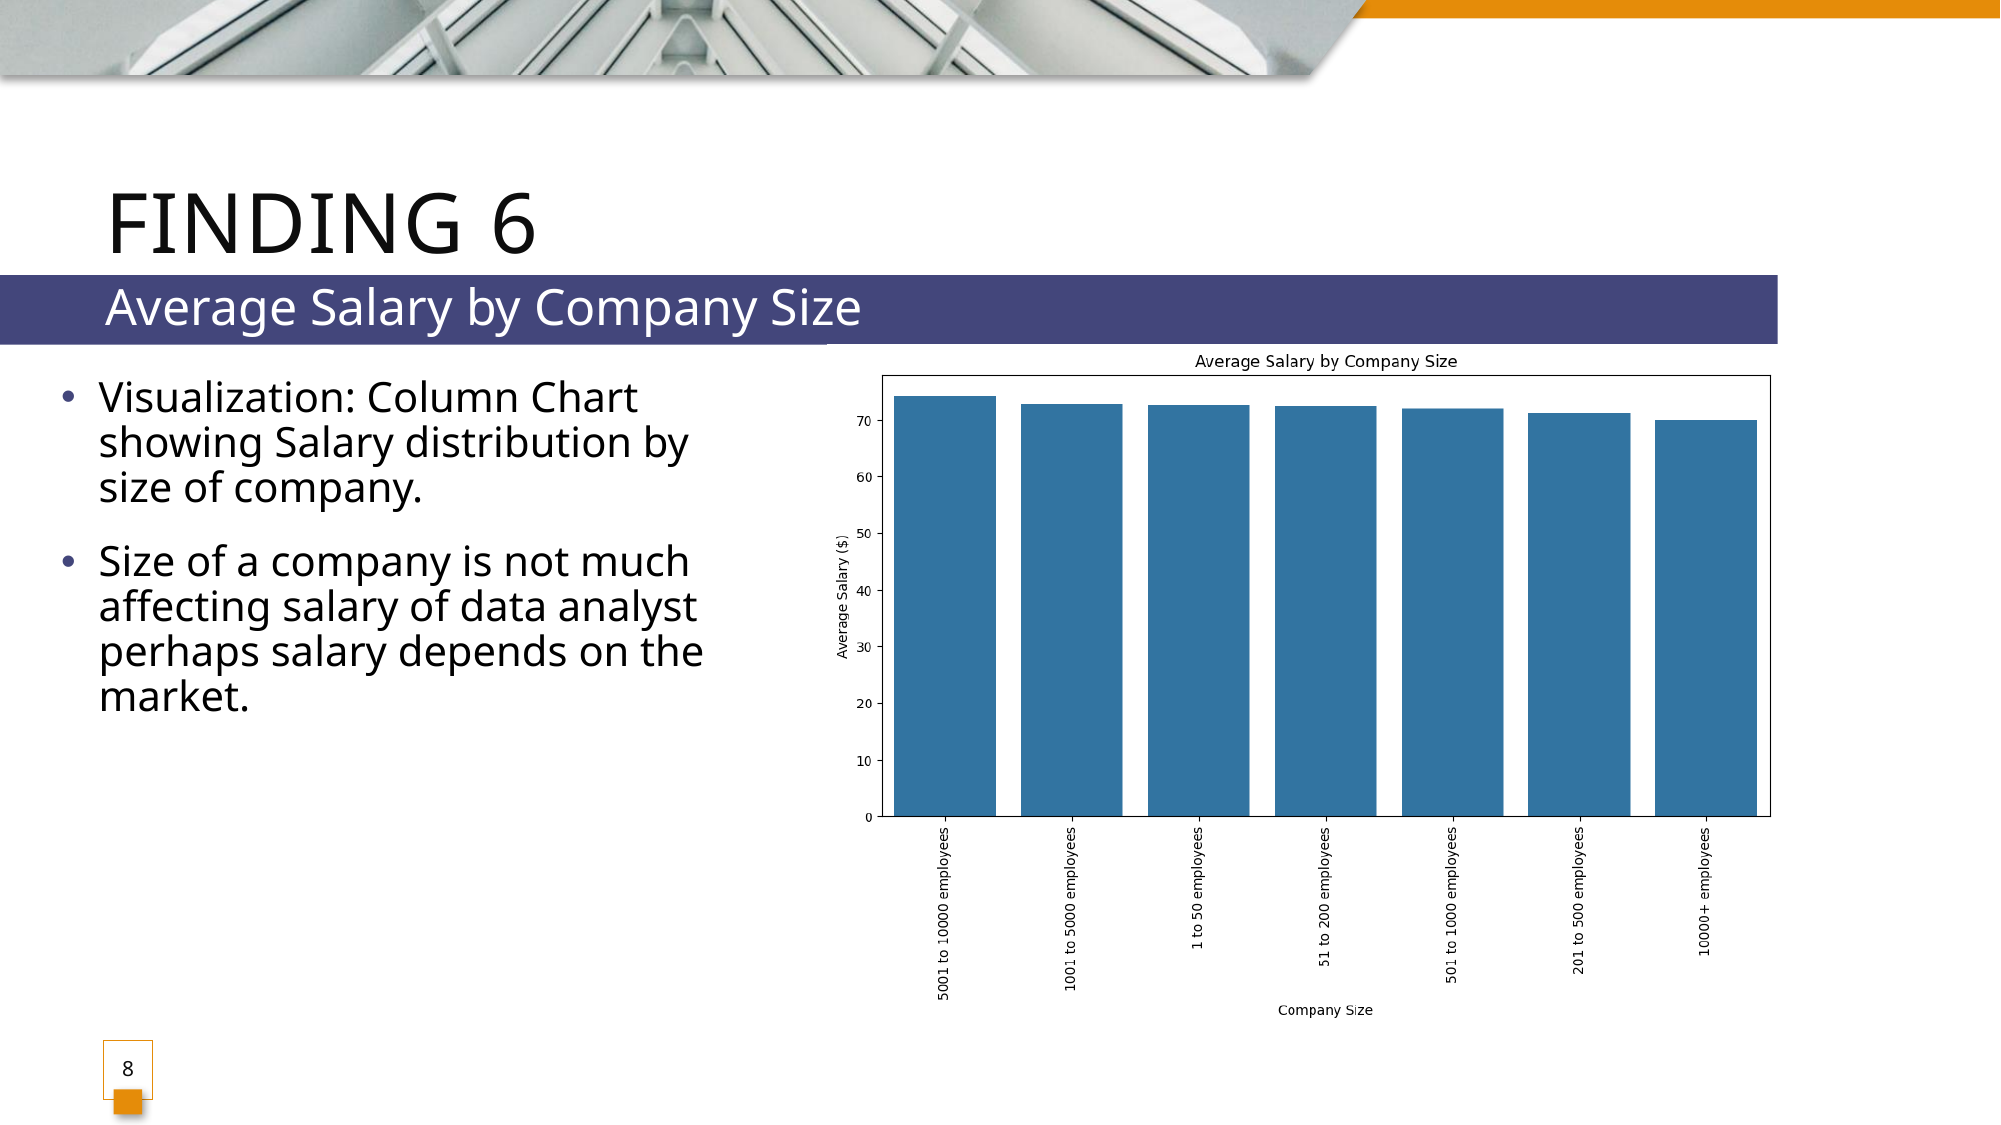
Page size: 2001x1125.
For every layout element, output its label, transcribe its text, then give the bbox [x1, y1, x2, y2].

list Visualization: Column Chart showing Salary distribution by size of company. Size of a company is not much affecting salary of data analyst perhaps salary depends on the market. [46, 368, 788, 771]
slide_number 8 [103, 1040, 153, 1100]
list Average Salary by Company Size [0, 275, 1778, 345]
text_box [113, 1089, 143, 1115]
picture [827, 344, 1779, 1027]
picture [0, 0, 1367, 76]
title Finding 6 [90, 162, 1863, 279]
